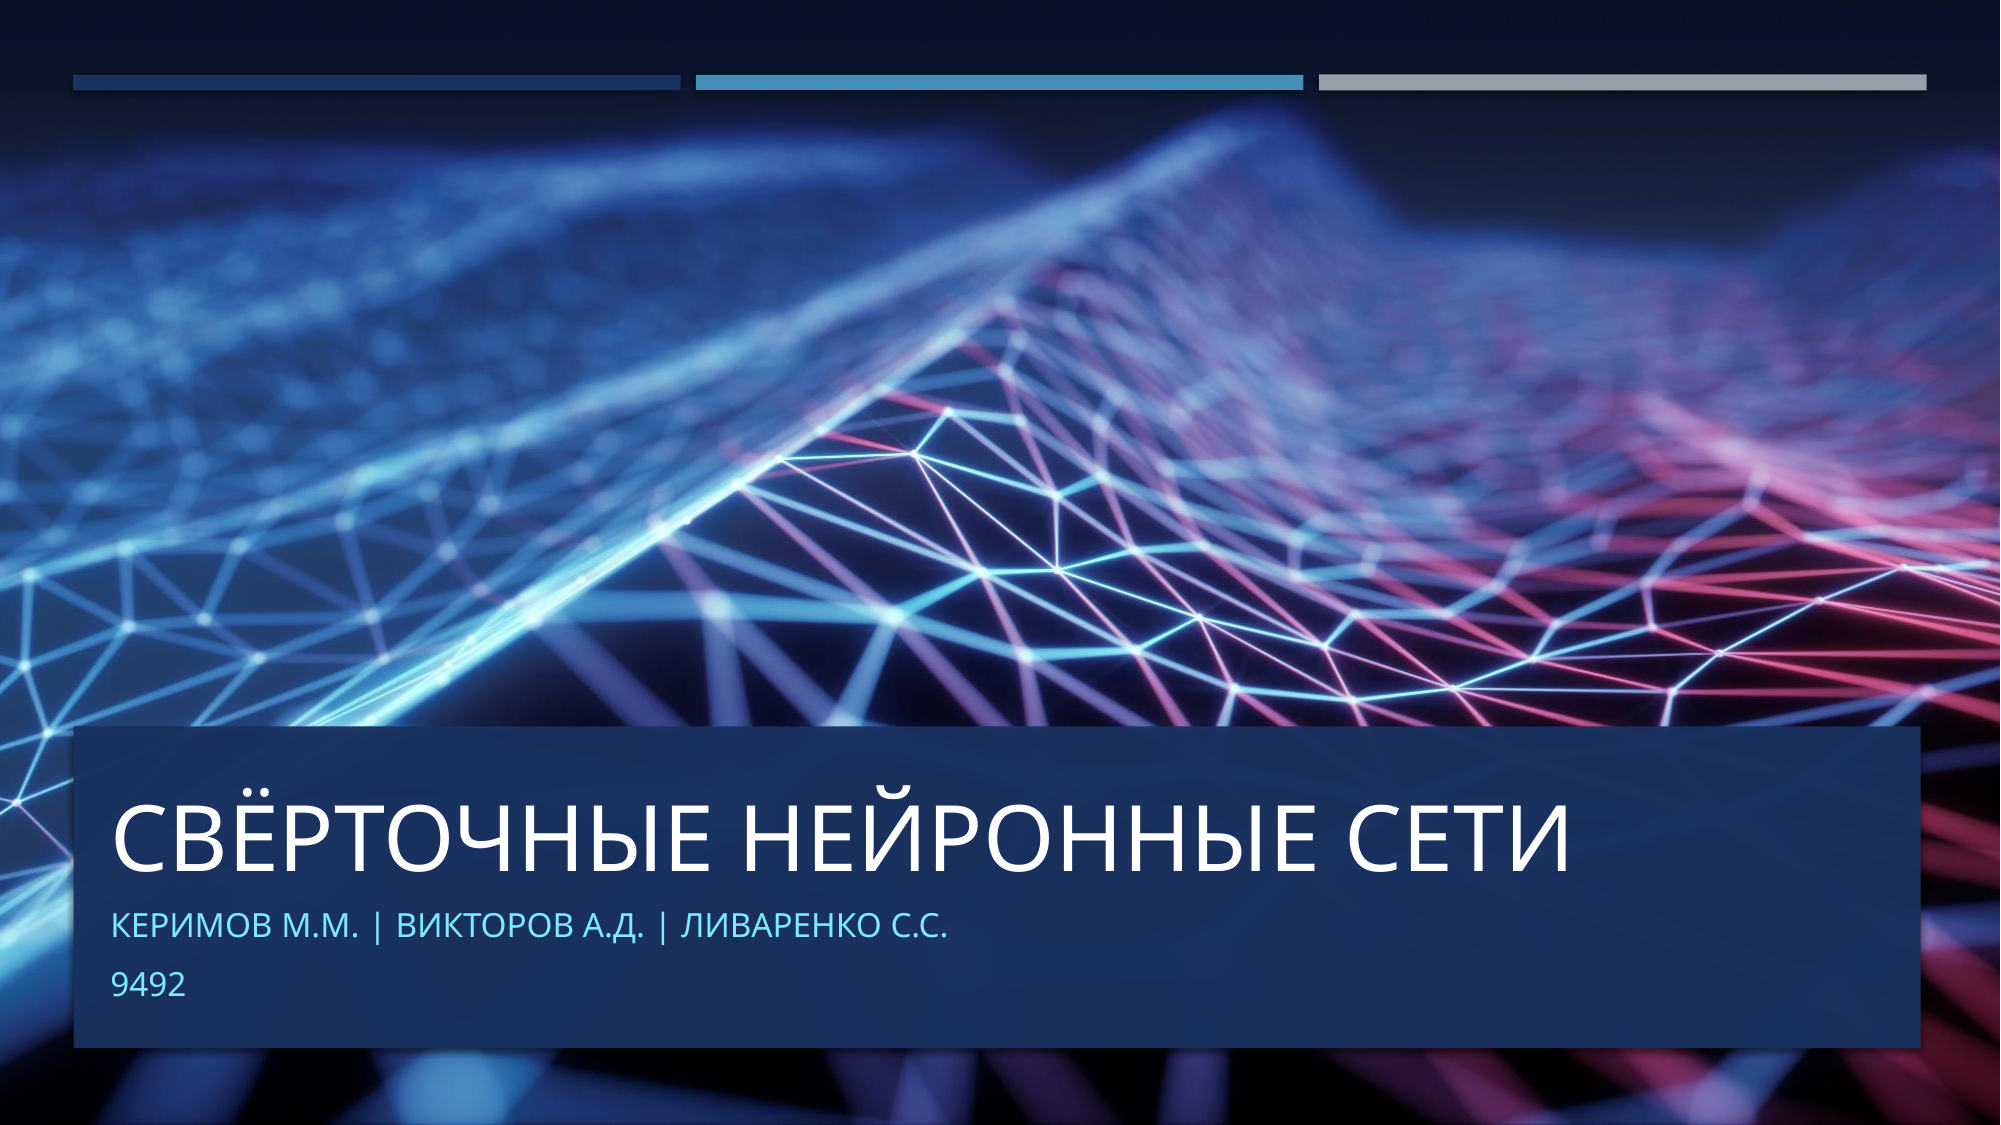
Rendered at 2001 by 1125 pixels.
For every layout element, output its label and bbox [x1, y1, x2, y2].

picture [0, 0, 2000, 1125]
text_box [72, 73, 1928, 92]
